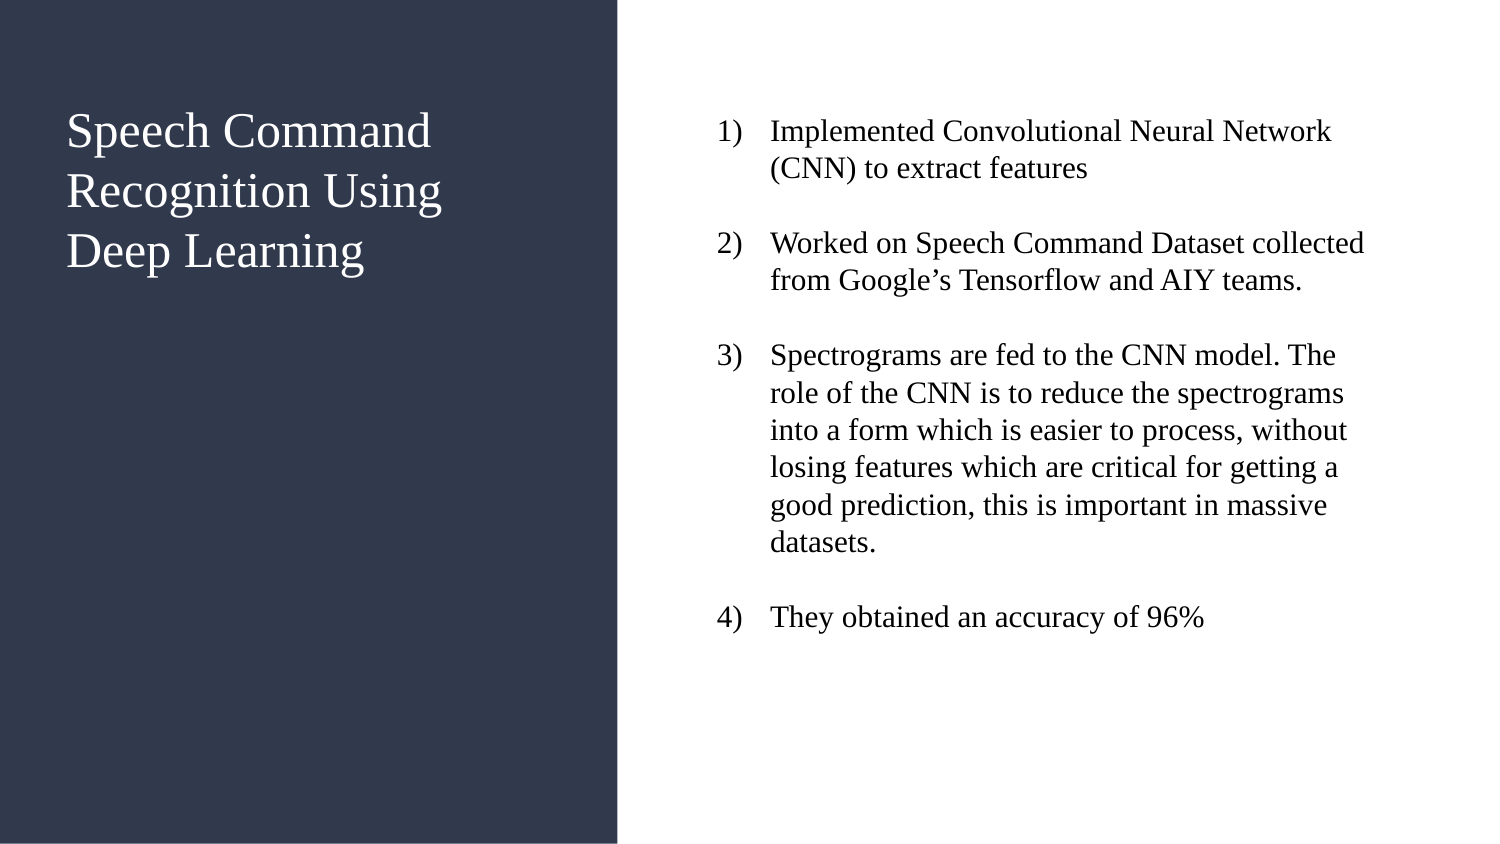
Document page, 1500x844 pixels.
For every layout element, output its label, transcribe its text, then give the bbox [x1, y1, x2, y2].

text_box Implemented Convolutional Neural Network (CNN) to extract features Worked on Speech Command Dataset collected from Google’s Tensorflow and AIY teams. Spectrograms are fed to the CNN model. The role of the CNN is to reduce the spectrograms into a form which is easier to process, without losing features which are critical for getting a good prediction, this is important in massive datasets. They obtained an accuracy of 96% [679, 94, 1408, 724]
title Speech Command Recognition Using Deep Learning [51, 82, 565, 383]
